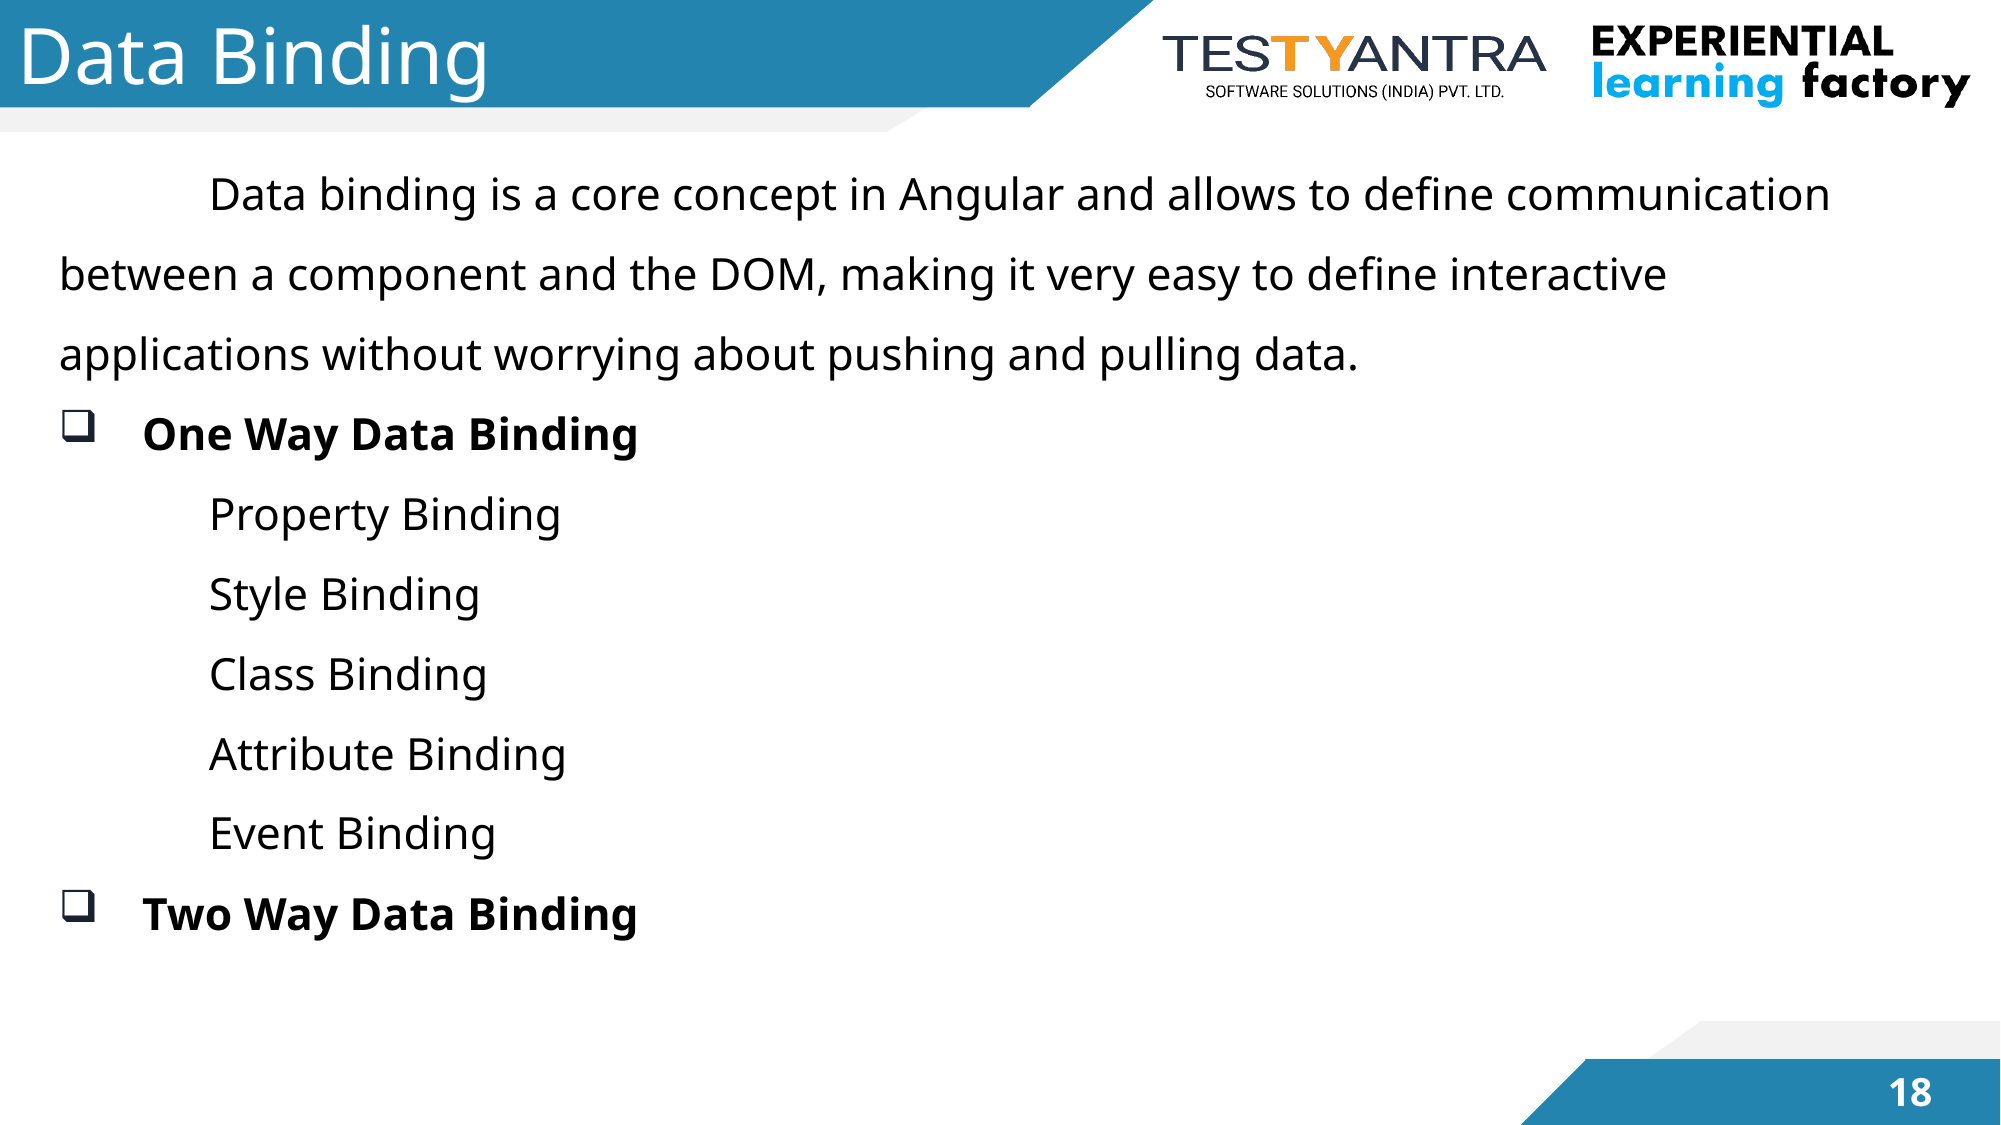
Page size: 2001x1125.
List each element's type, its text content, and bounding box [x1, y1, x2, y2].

picture [1156, 14, 1554, 115]
slide_number 17 [1844, 1059, 1977, 1125]
picture [1586, 16, 1977, 113]
list Data binding is a core concept in Angular and allows to define communication between a component and the DOM, making it very easy to define interactive applications without worrying about pushing and pulling data. One Way Data Binding Property Binding Style Binding Class Binding Attribute Binding Event Binding Two Way Data Binding [27, 131, 1936, 1022]
title Data Binding [0, 6, 1105, 101]
